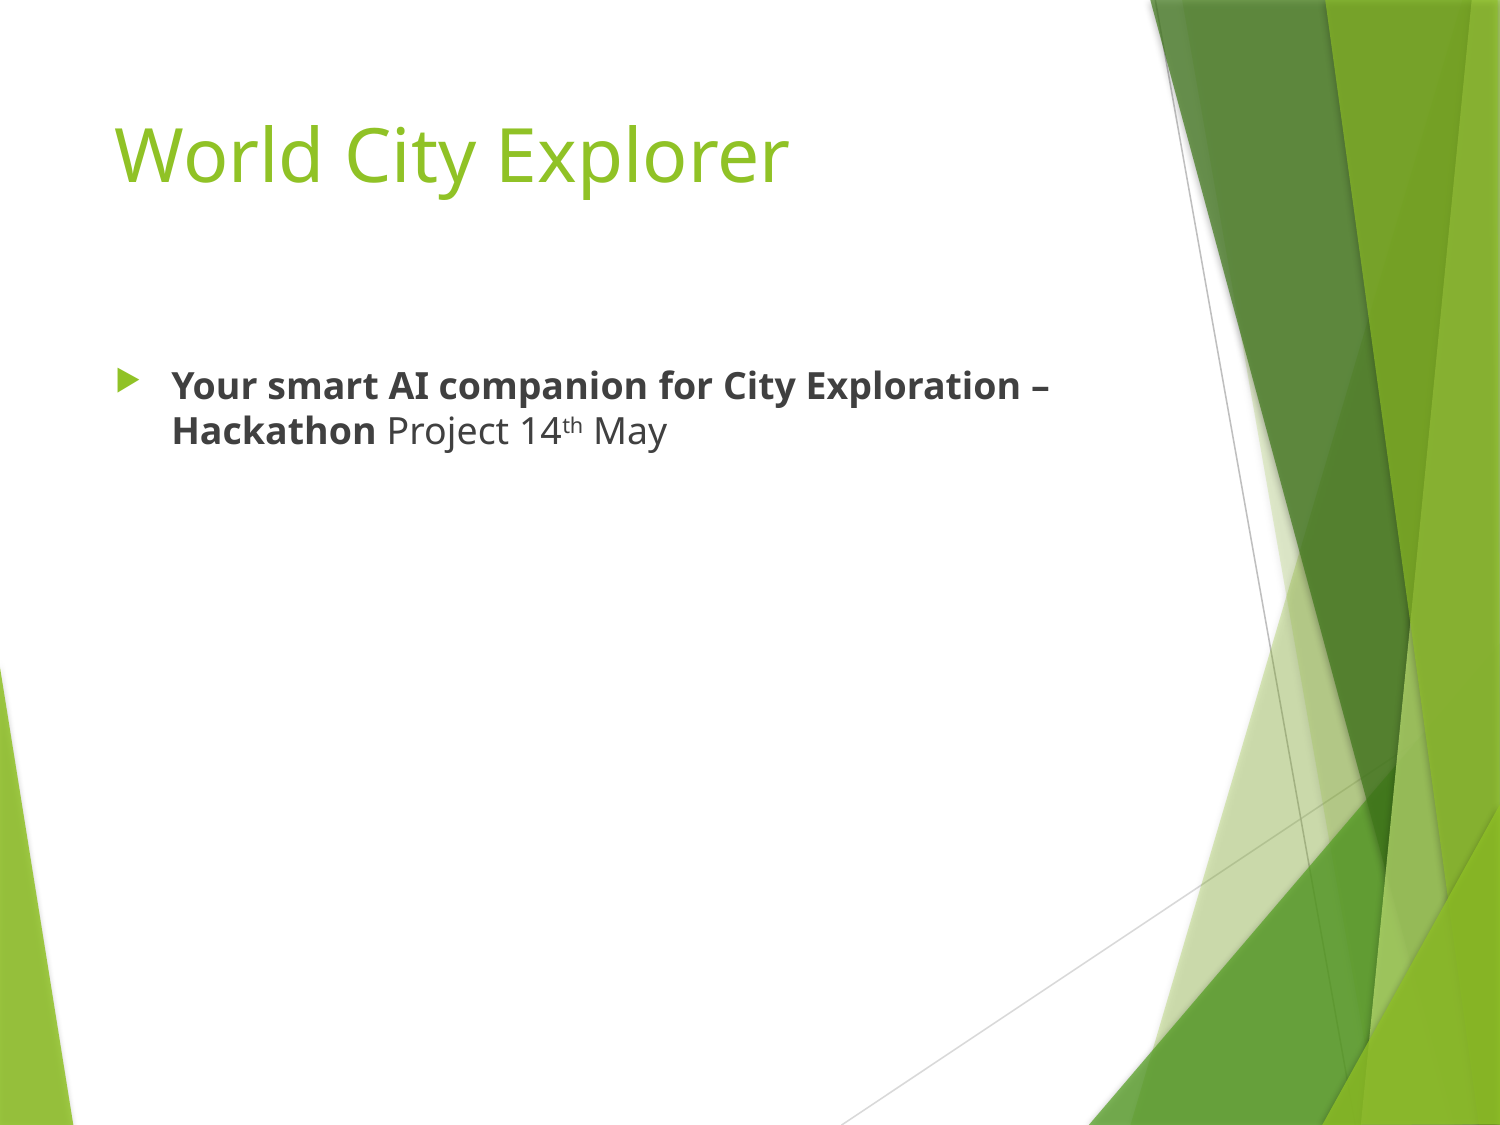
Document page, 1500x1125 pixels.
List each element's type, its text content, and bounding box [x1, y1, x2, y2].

title World City Explorer [99, 99, 1142, 317]
list Your smart AI companion for City Exploration – Hackathon Project 14th May [99, 354, 1142, 992]
